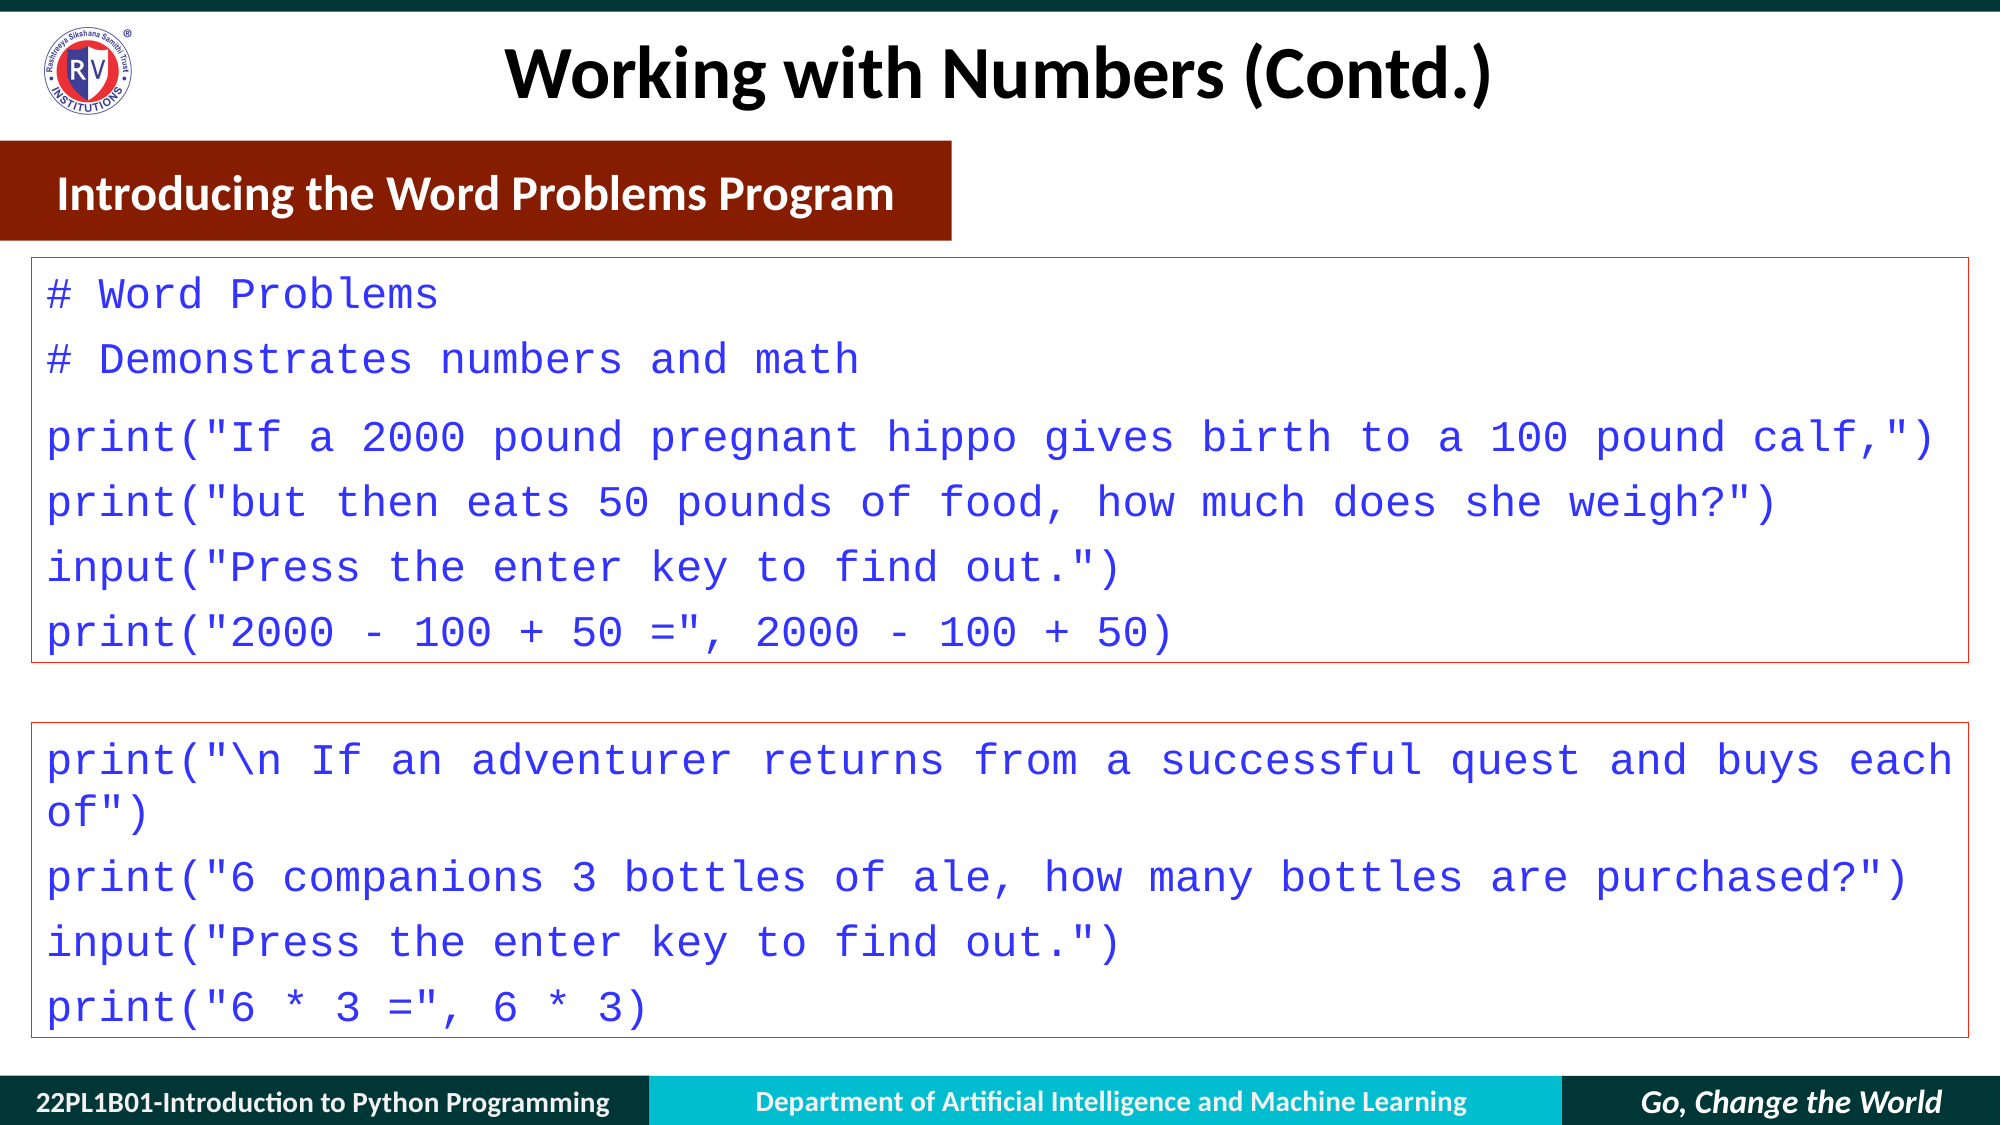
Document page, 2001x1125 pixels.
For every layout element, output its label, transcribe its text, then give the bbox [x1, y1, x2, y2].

text_box Introducing the Word Problems Program [0, 140, 953, 242]
text_box print("\n If an adventurer returns from a successful quest and buys each of") print("6 companions 3 bottles of ale, how many bottles are purchased?") input("Press the enter key to find out.") print("6 * 3 =", 6 * 3) [31, 722, 1969, 1038]
text_box # Word Problems # Demonstrates numbers and math print("If a 2000 pound pregnant hippo gives birth to a 100 pound calf,") print("but then eats 50 pounds of food, how much does she weigh?") input("Press the enter key to find out.") print("2000 - 100 + 50 =", 2000 - 100 + 50) [31, 257, 1969, 663]
title Working with Numbers (Contd.) [137, 24, 1863, 125]
picture [37, 20, 138, 121]
